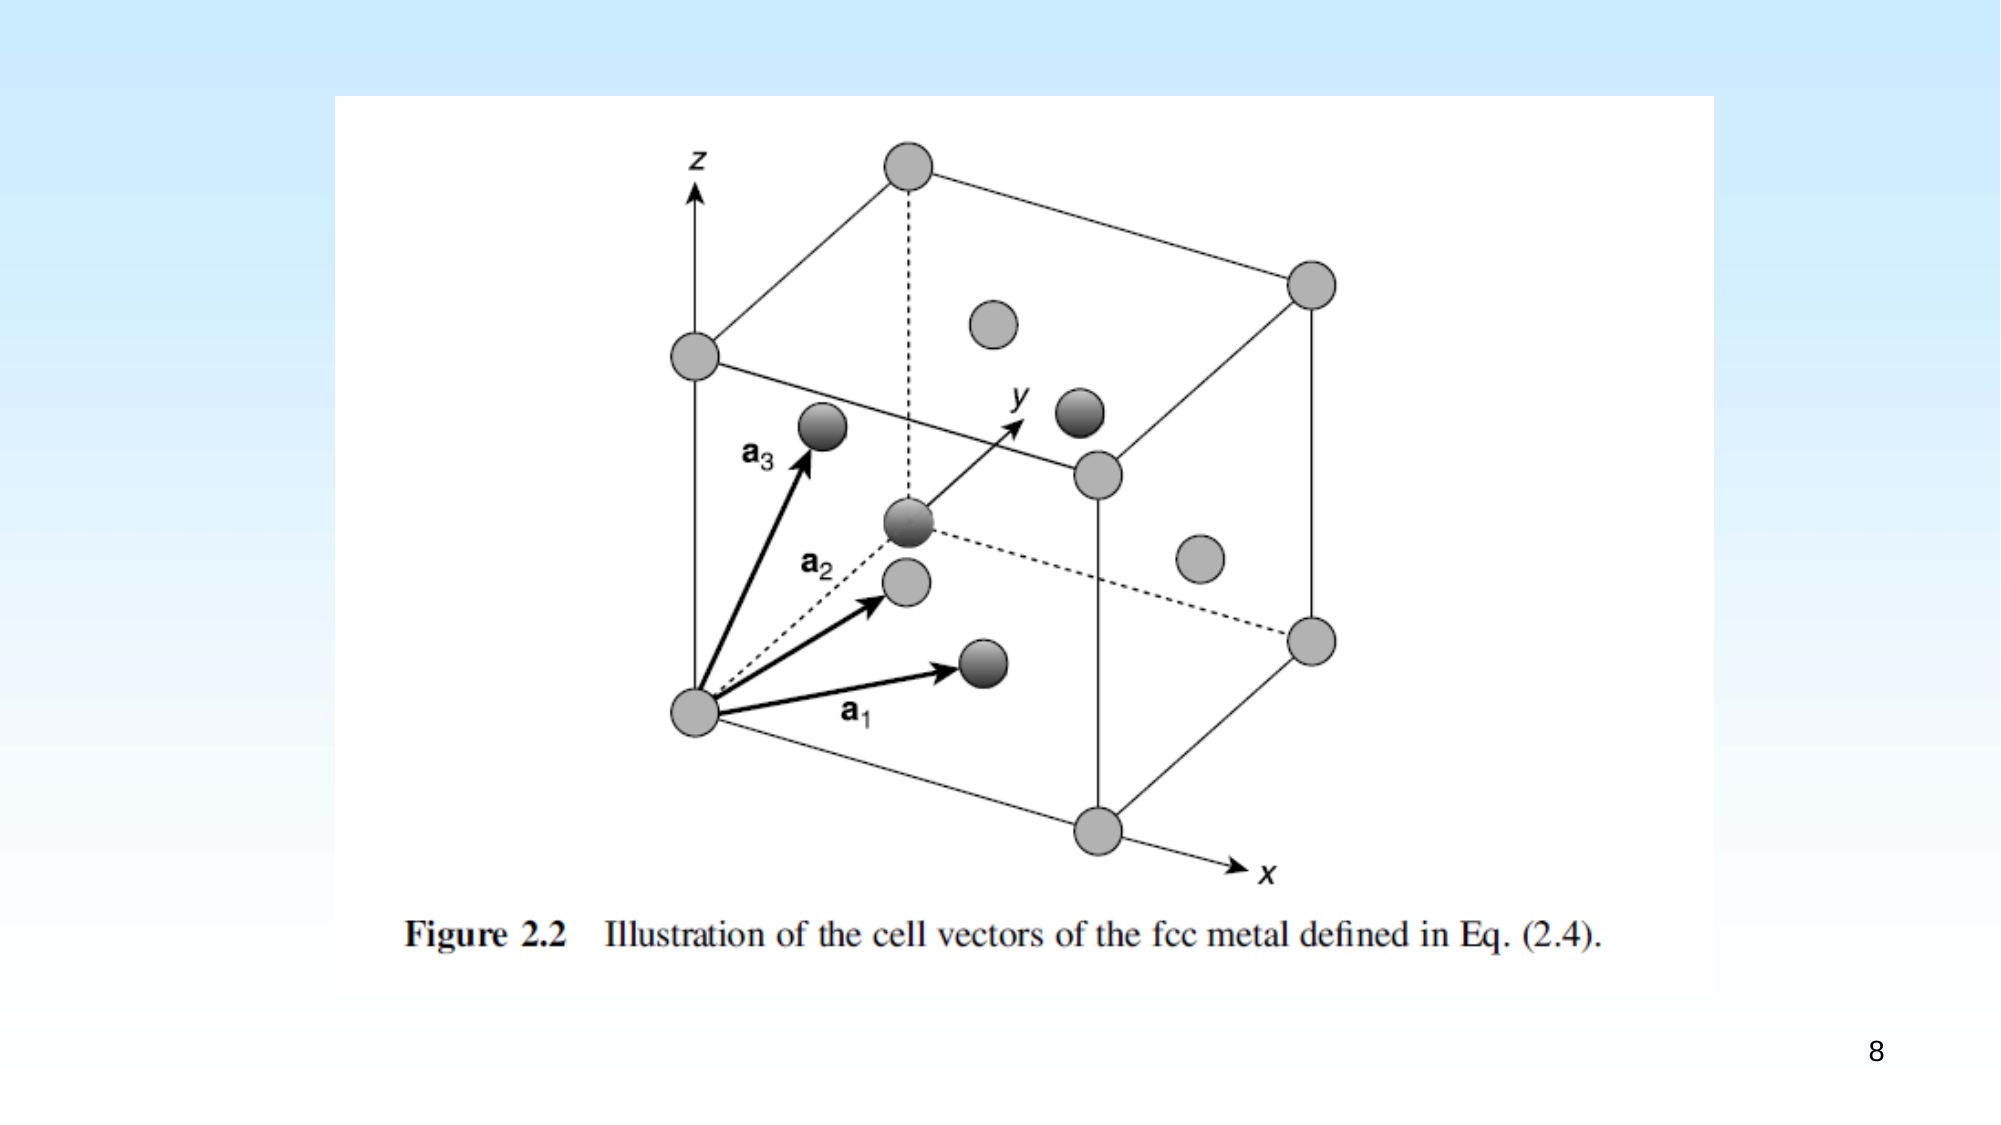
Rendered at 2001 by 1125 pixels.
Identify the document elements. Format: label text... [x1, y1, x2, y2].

picture [0, 0, 2001, 1125]
slide_number 8 [1433, 1024, 1900, 1103]
